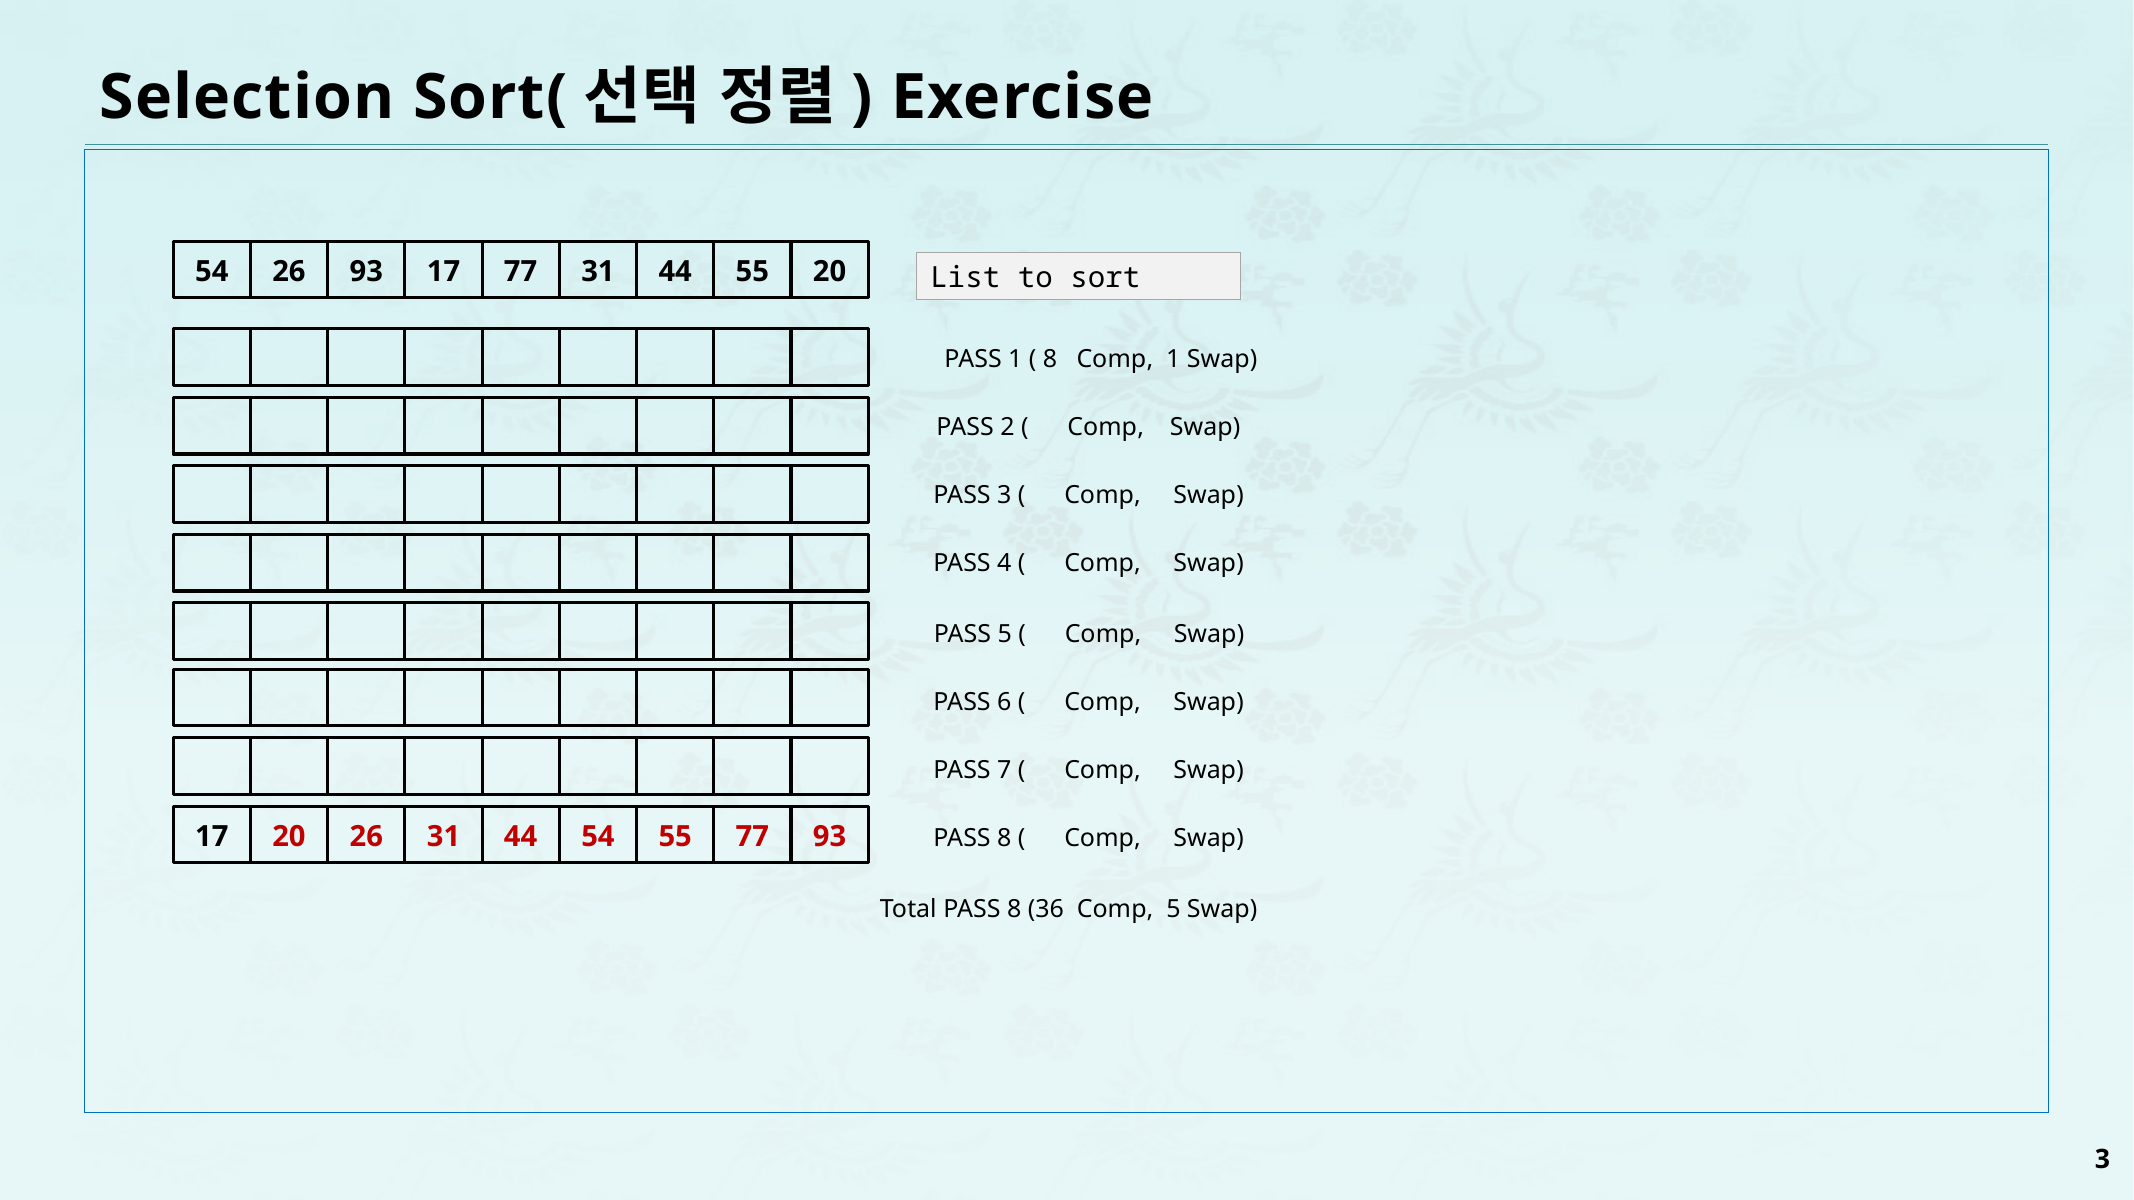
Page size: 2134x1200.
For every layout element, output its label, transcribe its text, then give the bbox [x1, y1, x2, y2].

title Selection Sort(선택 정렬) Exercise [84, 48, 2049, 139]
text_box PASS 1 ( 8 Comp, 1 Swap) [929, 334, 1273, 380]
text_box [173, 241, 869, 298]
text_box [173, 806, 869, 864]
text_box PASS 8 ( Comp, Swap) [918, 814, 1260, 859]
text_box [173, 465, 869, 523]
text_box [173, 328, 869, 386]
text_box PASS 6 ( Comp, Swap) [918, 678, 1260, 724]
text_box PASS 3 ( Comp, Swap) [918, 470, 1260, 516]
text_box PASS 5 ( Comp, Swap) [919, 610, 1267, 655]
text_box Total PASS 8 (36 Comp, 5 Swap) [865, 885, 1273, 931]
text_box PASS 7 ( Comp, Swap) [918, 746, 1260, 792]
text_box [173, 602, 869, 660]
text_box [173, 737, 869, 795]
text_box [173, 534, 869, 592]
list [84, 149, 2049, 1113]
text_box PASS 2 ( Comp, Swap) [921, 403, 1256, 448]
text_box List to sort [916, 252, 1241, 300]
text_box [173, 669, 869, 727]
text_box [173, 397, 869, 455]
text_box PASS 4 ( Comp, Swap) [918, 538, 1260, 584]
slide_number 3 [1937, 1128, 2125, 1193]
